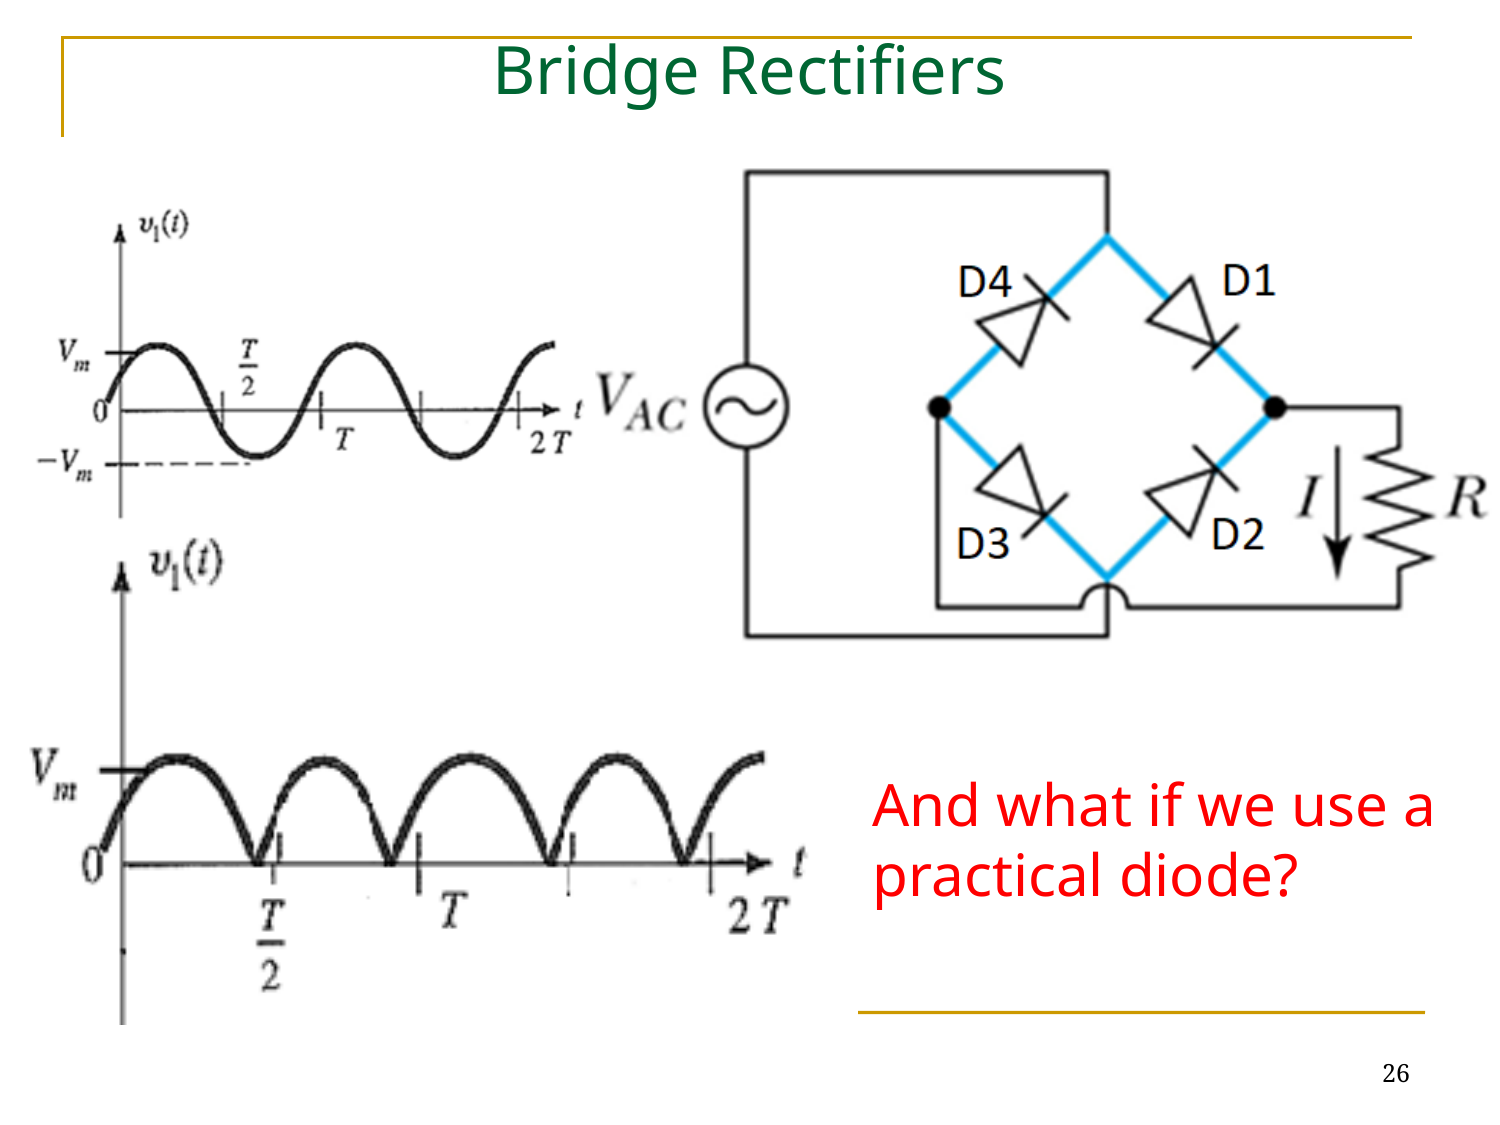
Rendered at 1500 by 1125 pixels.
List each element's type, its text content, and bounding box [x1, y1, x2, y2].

slide_number 26 [1074, 1023, 1426, 1100]
text_box And what if we use a practical diode? [863, 760, 1458, 949]
picture [4, 164, 1494, 1025]
title Bridge Rectifiers [75, 20, 1425, 163]
